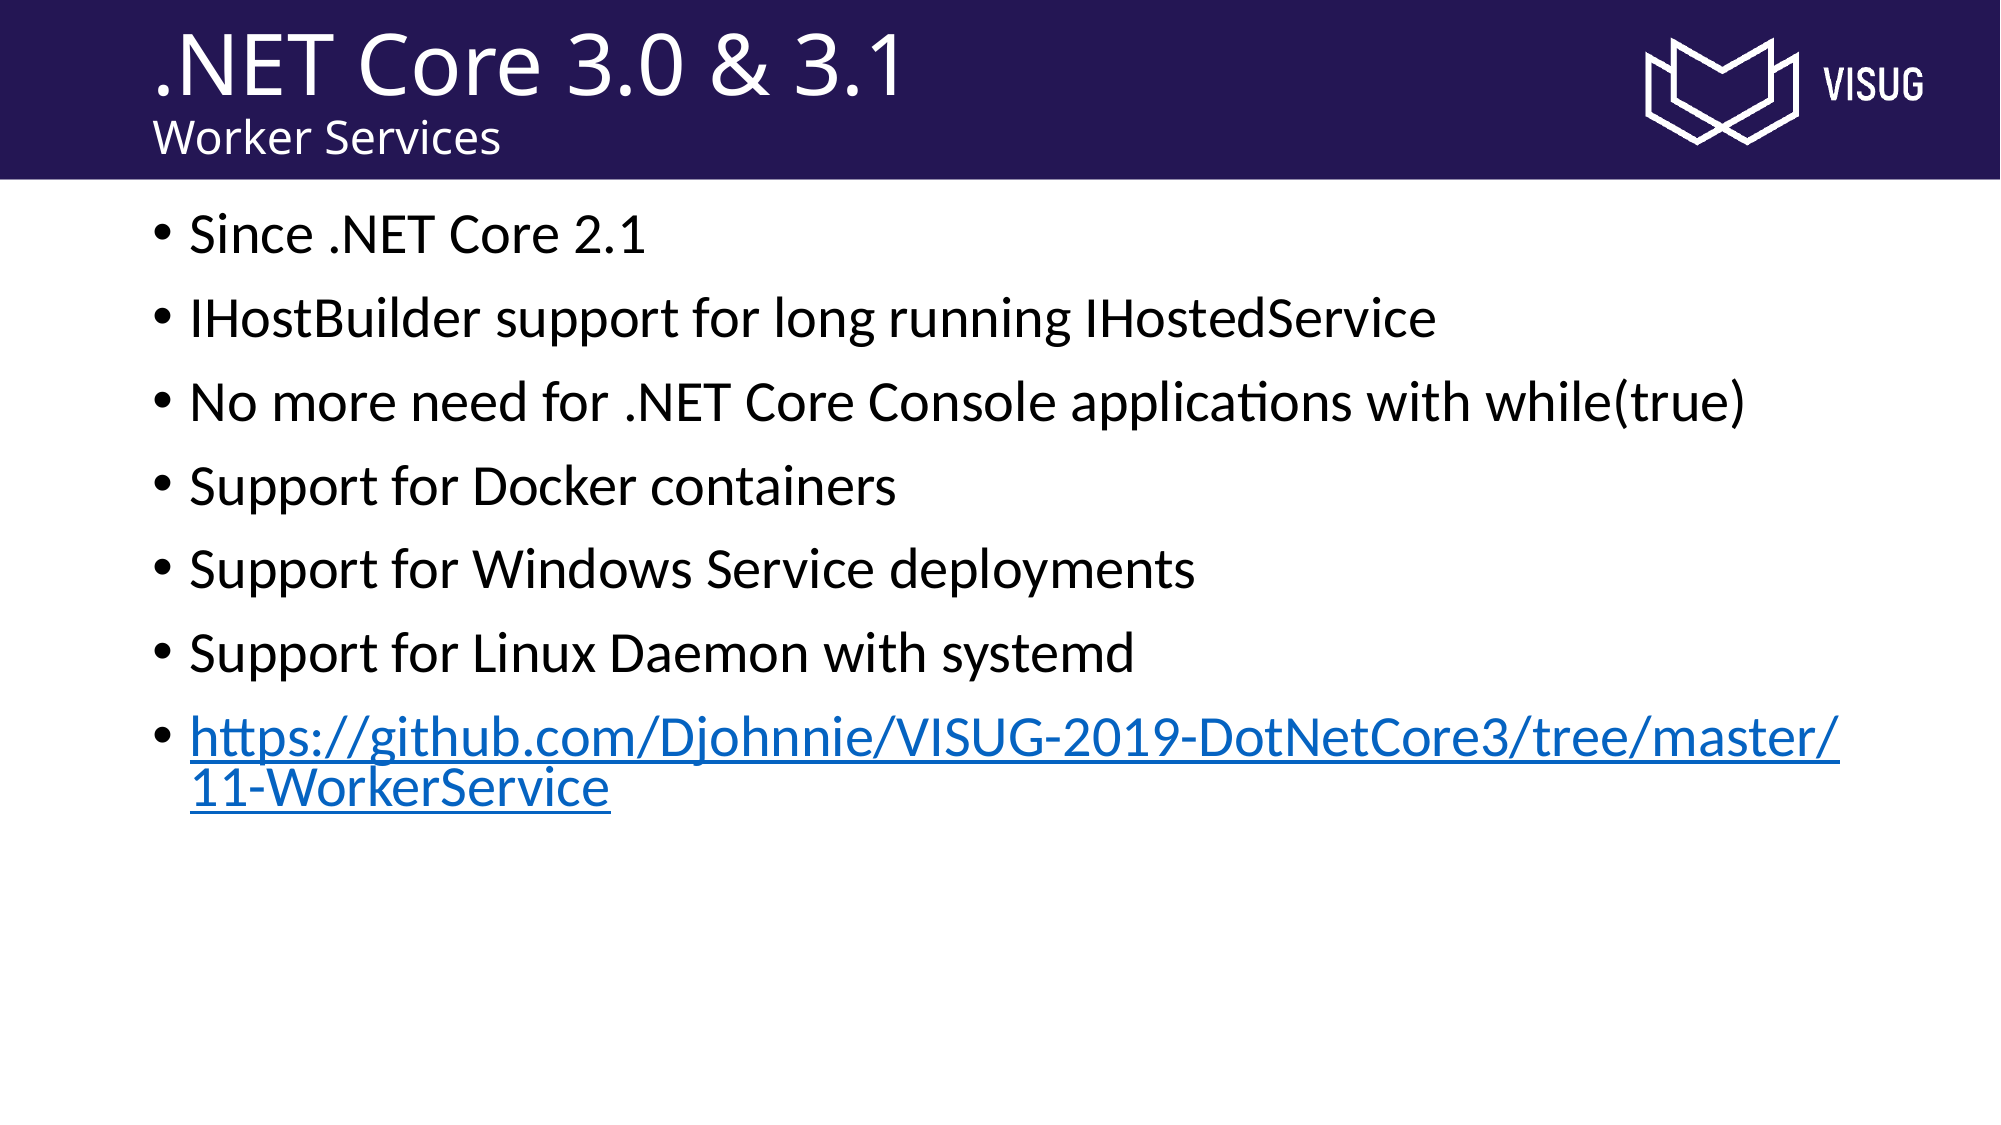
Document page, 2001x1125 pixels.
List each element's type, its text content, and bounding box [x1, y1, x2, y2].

picture [0, 0, 2000, 182]
title .NET Core 3.0 & 3.1 Worker Services [137, 14, 1611, 172]
list Since .NET Core 2.1 IHostBuilder support for long running IHostedService No more need for .NET Core Console applications with while(true) Support for Docker containers Support for Windows Service deployments Support for Linux Daemon with systemd https://github.com/Djohnnie/VISUG-2019-DotNetCore3/tree/master/11-WorkerService [137, 196, 1863, 1087]
